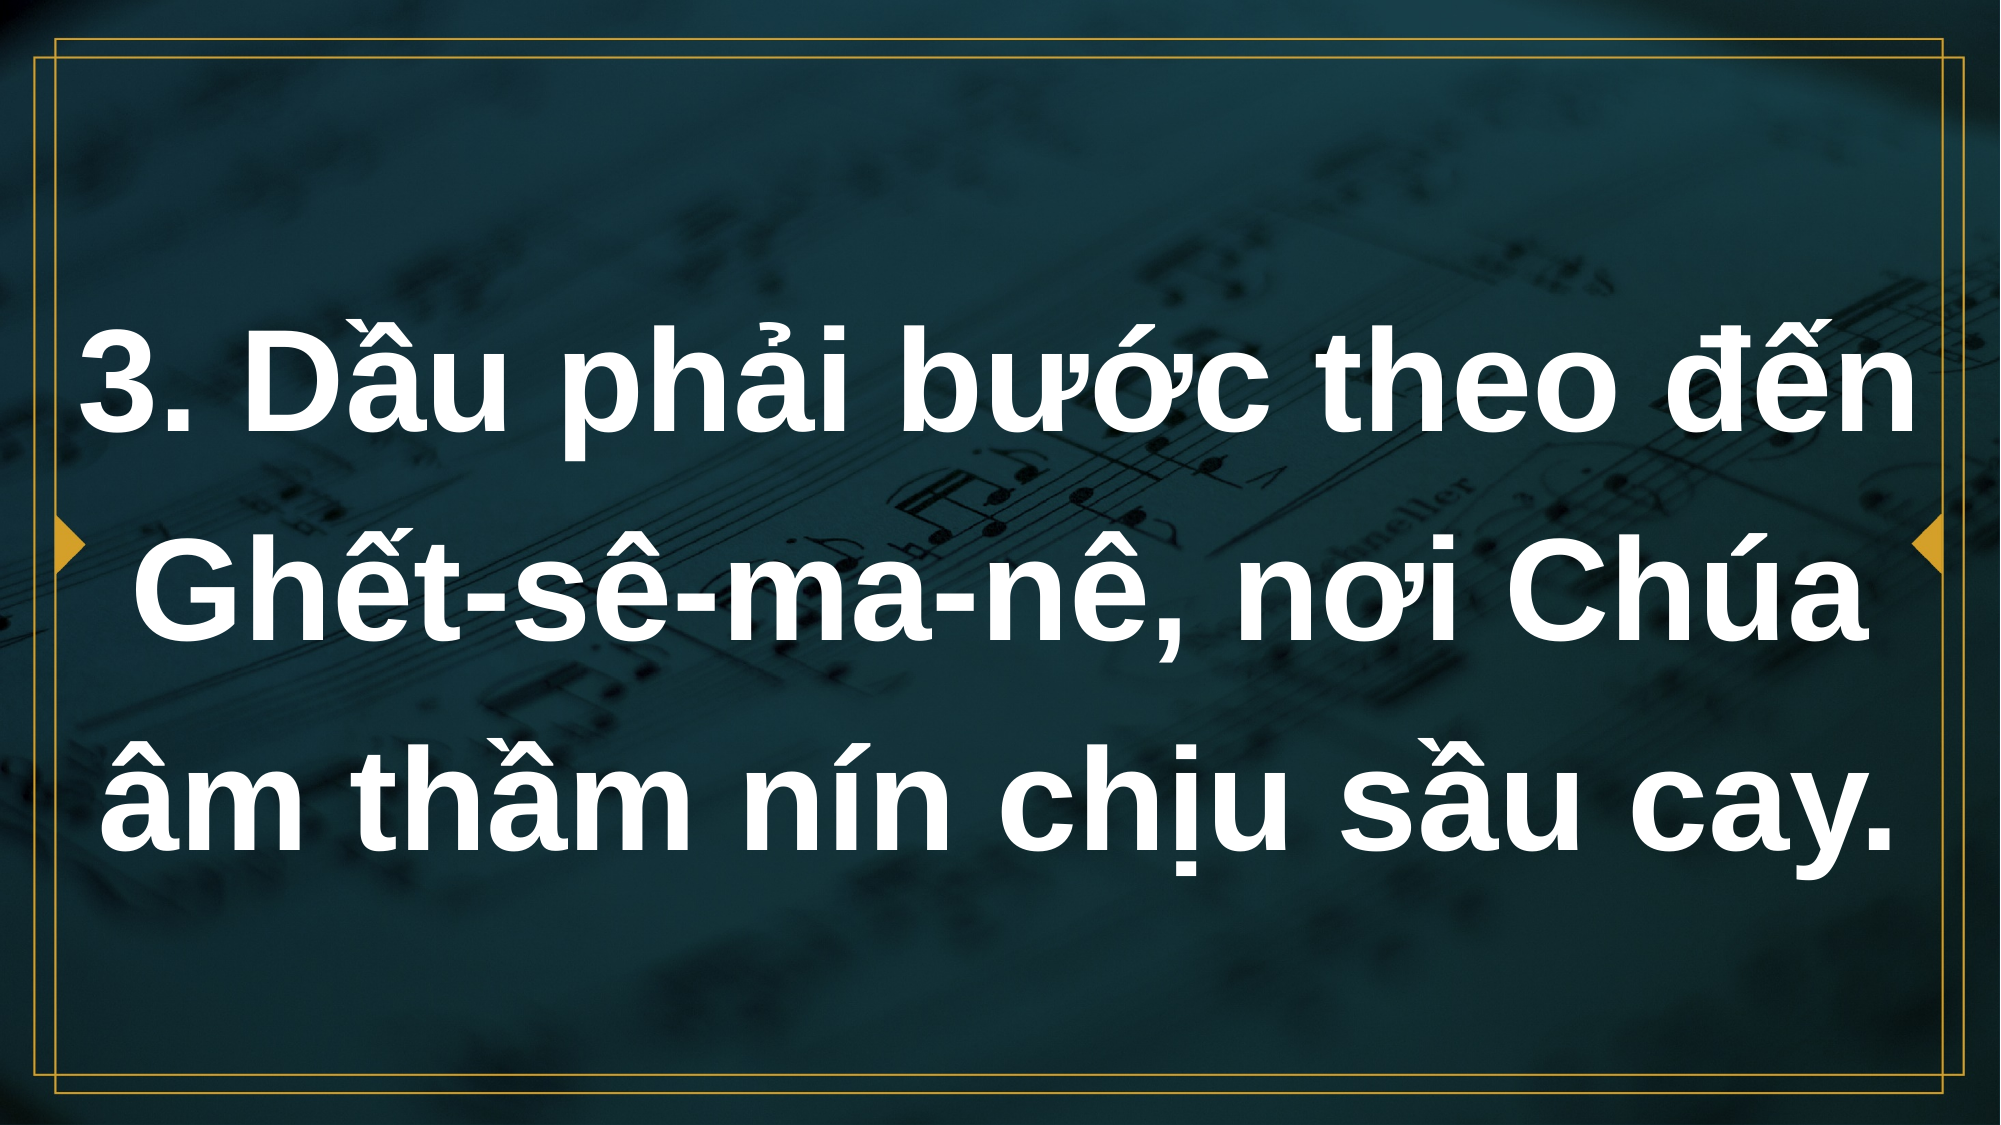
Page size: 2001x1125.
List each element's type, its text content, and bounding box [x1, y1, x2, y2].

picture [0, 0, 2000, 1125]
title 3. Dầu phải bước theo đến Ghết-sê-ma-nê, nơi Chúa âm thầm nín chịu sầu cay. [55, 53, 1945, 1077]
